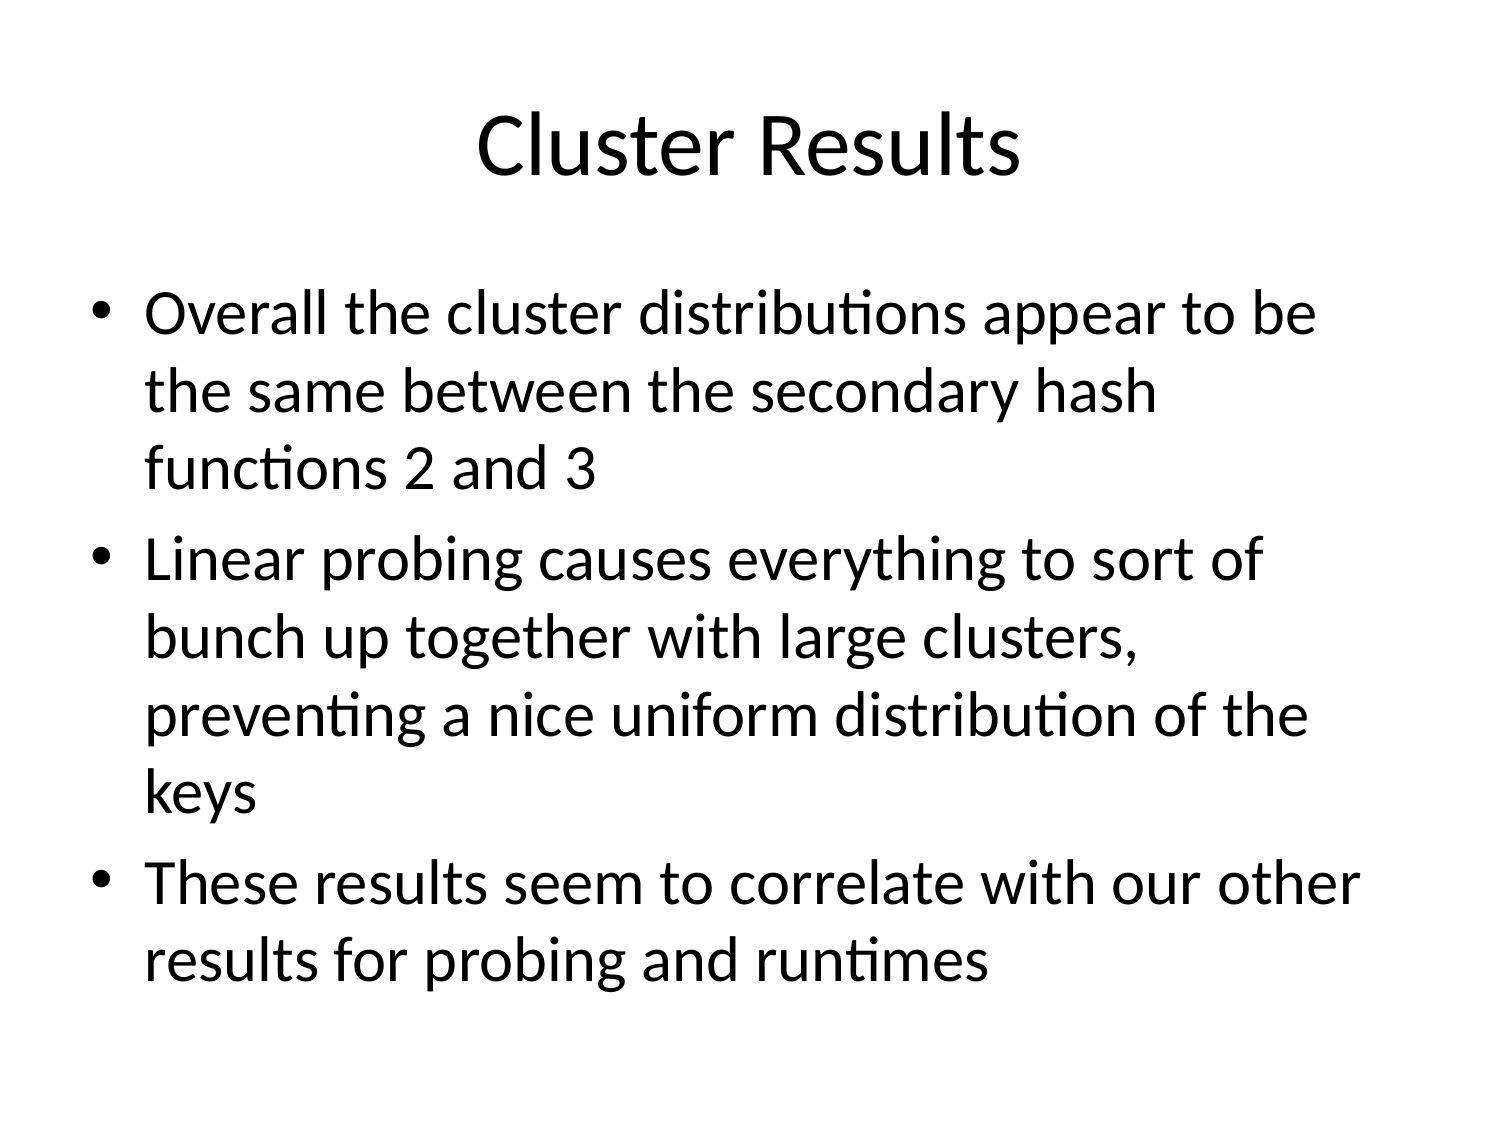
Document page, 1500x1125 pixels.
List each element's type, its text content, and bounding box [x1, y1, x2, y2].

title Cluster Results [75, 45, 1425, 233]
list Overall the cluster distributions appear to be the same between the secondary hash functions 2 and 3 Linear probing causes everything to sort of bunch up together with large clusters, preventing a nice uniform distribution of the keys These results seem to correlate with our other results for probing and runtimes [75, 262, 1425, 1005]
